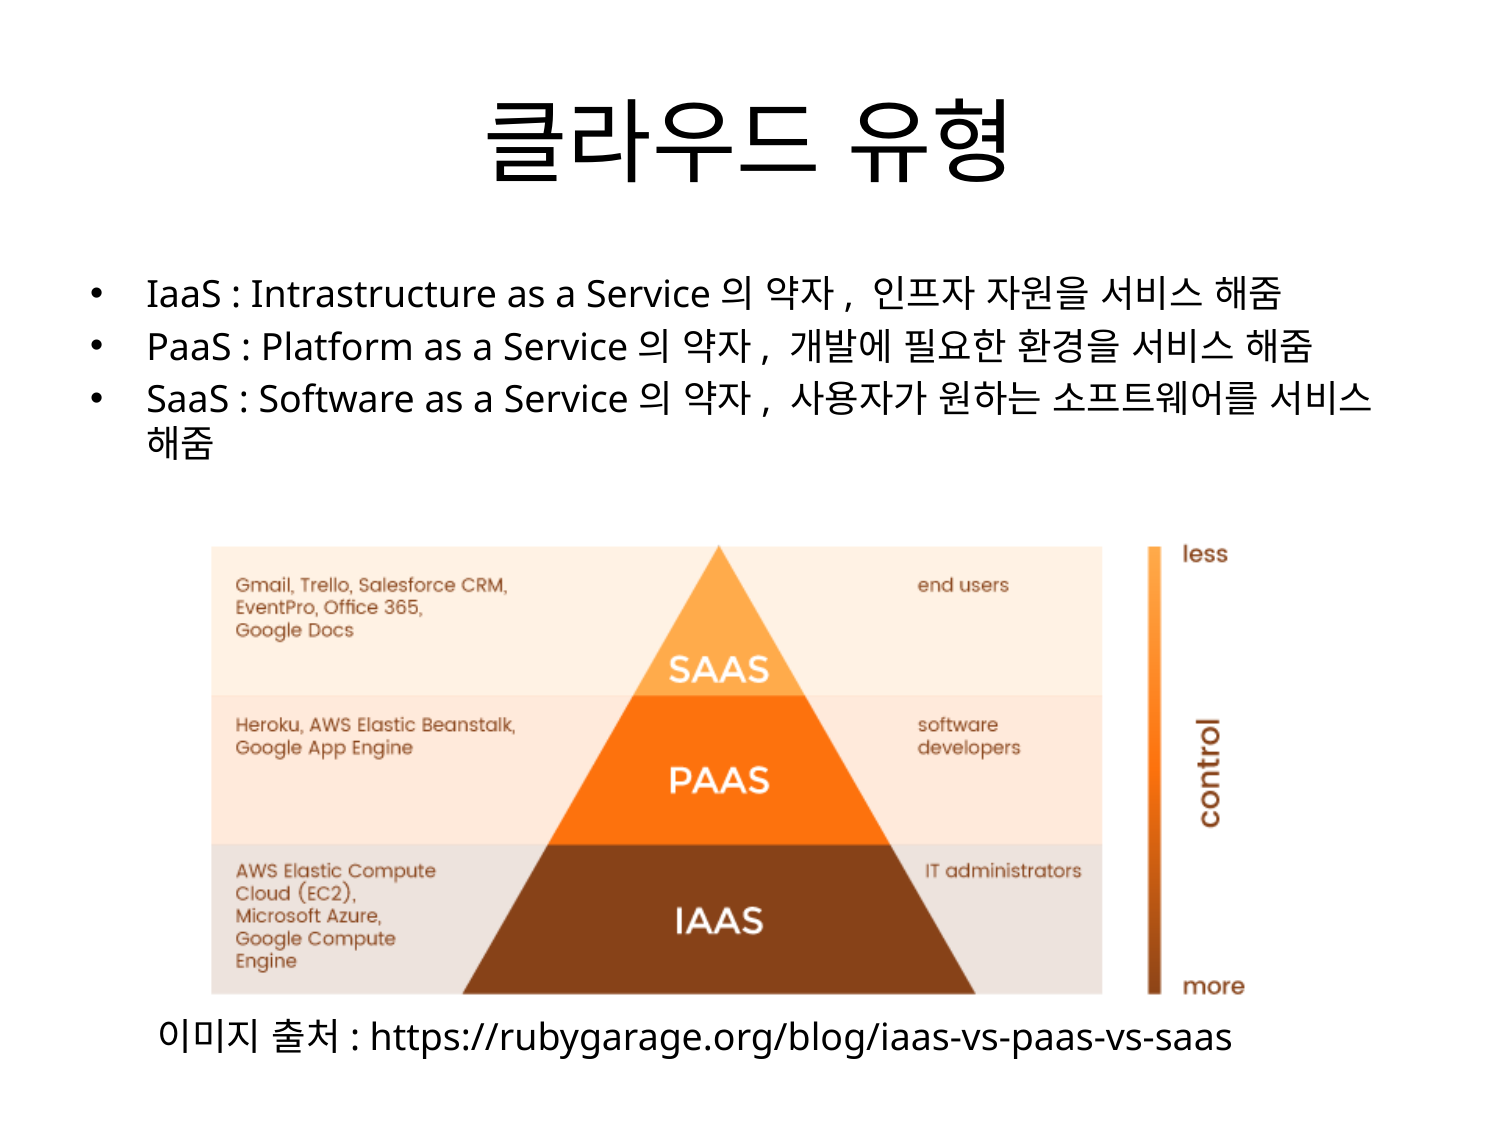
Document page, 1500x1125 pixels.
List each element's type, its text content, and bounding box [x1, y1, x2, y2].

picture [170, 503, 1266, 1037]
text_box 이미지 출처: https://rubygarage.org/blog/iaas-vs-paas-vs-saas [143, 1005, 1248, 1066]
title 클라우드 유형 [75, 45, 1425, 233]
list IaaS : Intrastructure as a Service의 약자, 인프자 자원을 서비스 해줌 PaaS : Platform as a Service의 약자, 개발에 필요한 환경을 서비스 해줌 SaaS : Software as a Service의 약자, 사용자가 원하는 소프트웨어를 서비스 해줌 [75, 262, 1425, 1005]
